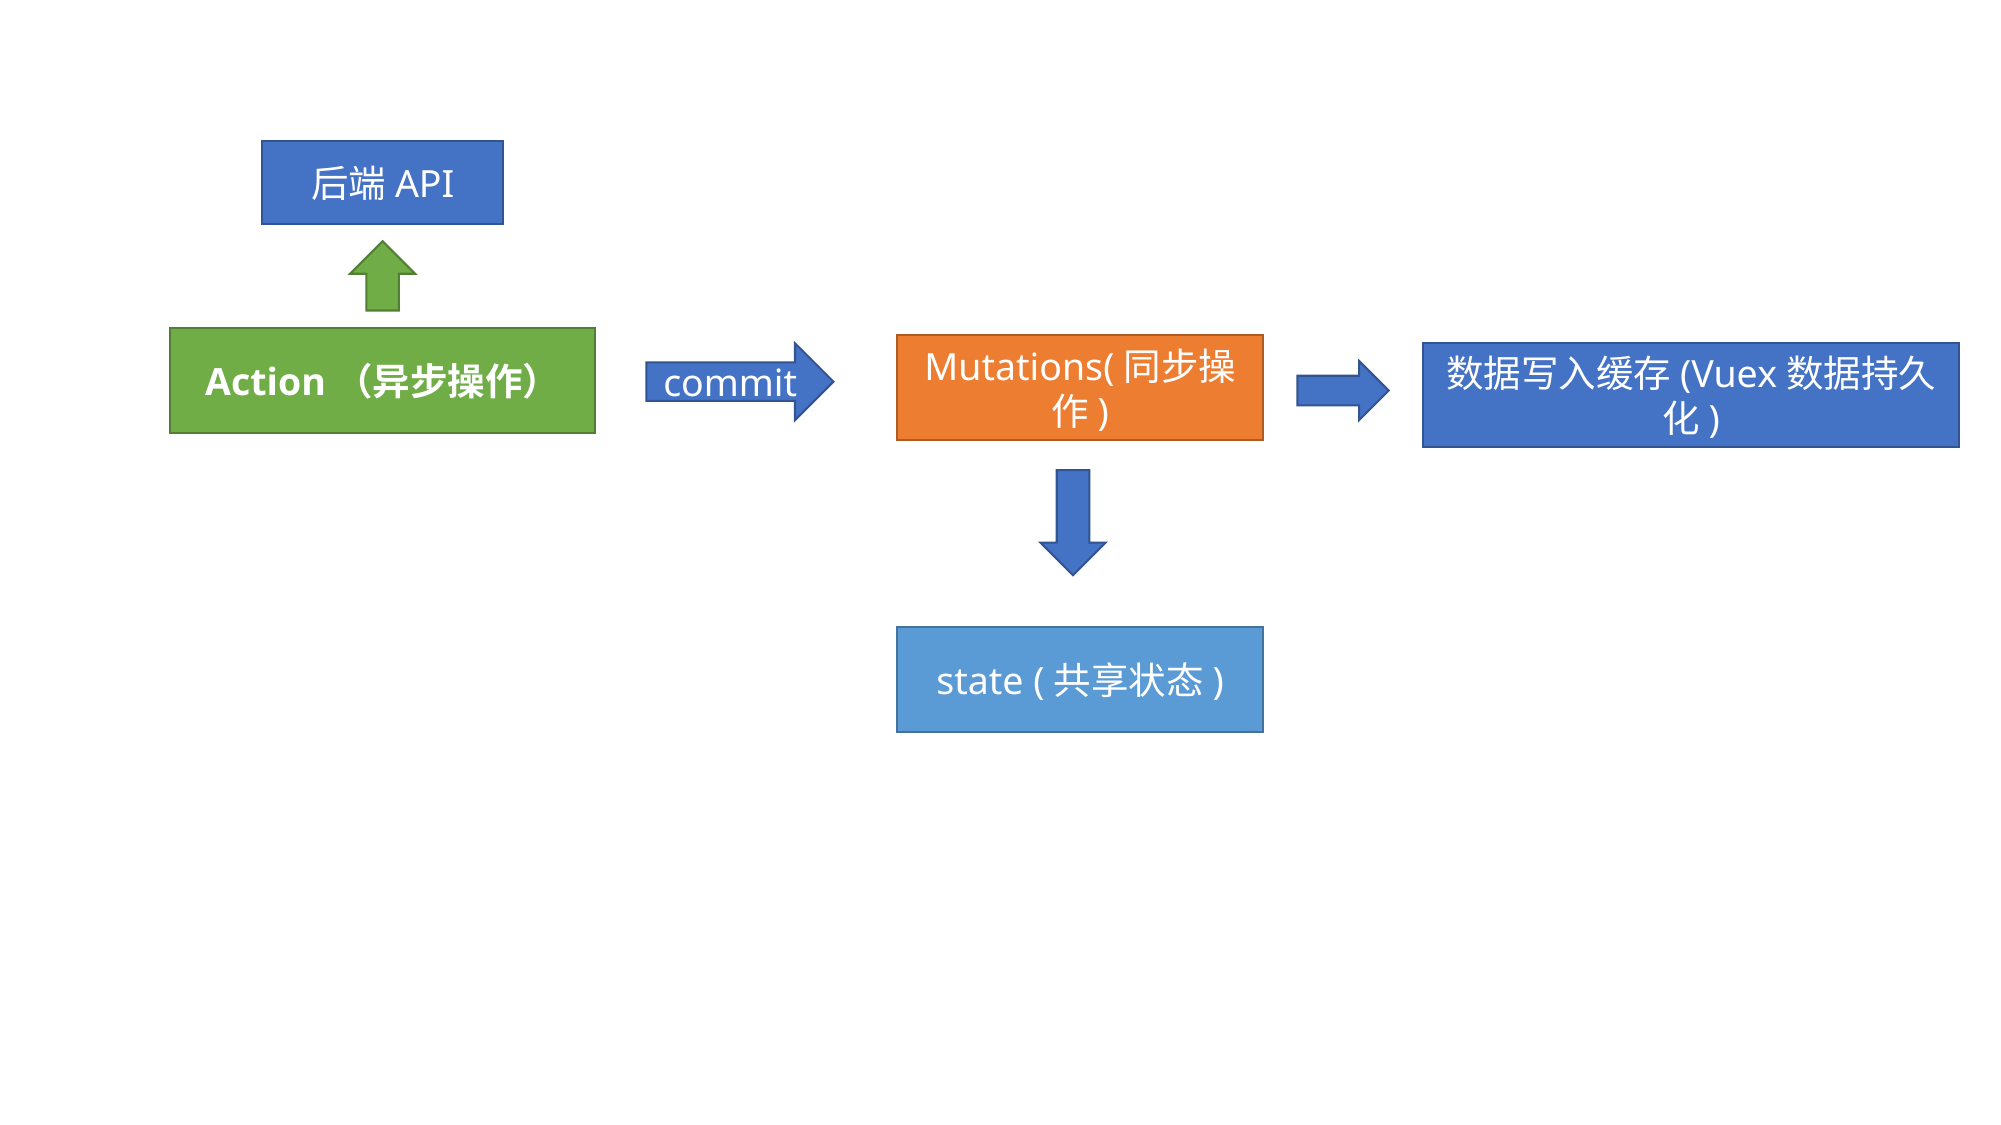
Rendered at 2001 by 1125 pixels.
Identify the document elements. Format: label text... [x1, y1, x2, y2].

text_box 后端API [261, 140, 504, 225]
text_box [1296, 358, 1391, 423]
text_box state (共享状态) [896, 626, 1264, 733]
text_box [1037, 469, 1109, 577]
text_box Action（异步操作） [169, 327, 596, 434]
text_box commit [645, 340, 835, 423]
text_box 数据写入缓存(Vuex数据持久化) [1422, 342, 1960, 448]
text_box [347, 239, 418, 312]
text_box Mutations(同步操作) [896, 334, 1264, 441]
